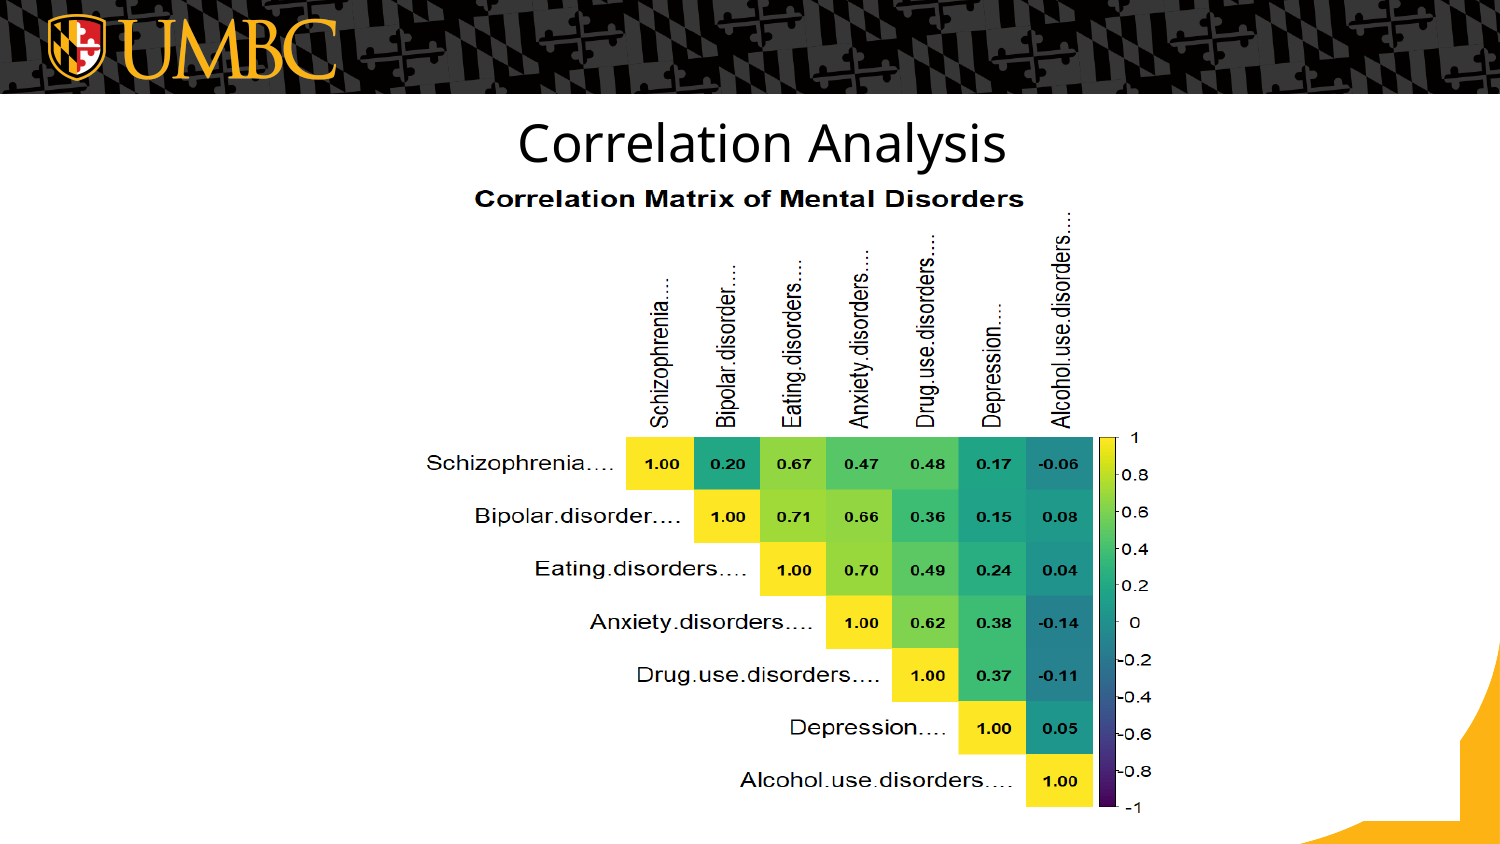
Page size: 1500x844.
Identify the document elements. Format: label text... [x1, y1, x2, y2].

picture [0, 0, 1500, 94]
text_box Correlation Analysis [94, 110, 1431, 182]
text_box [54, 115, 1405, 185]
picture [40, 186, 1500, 844]
